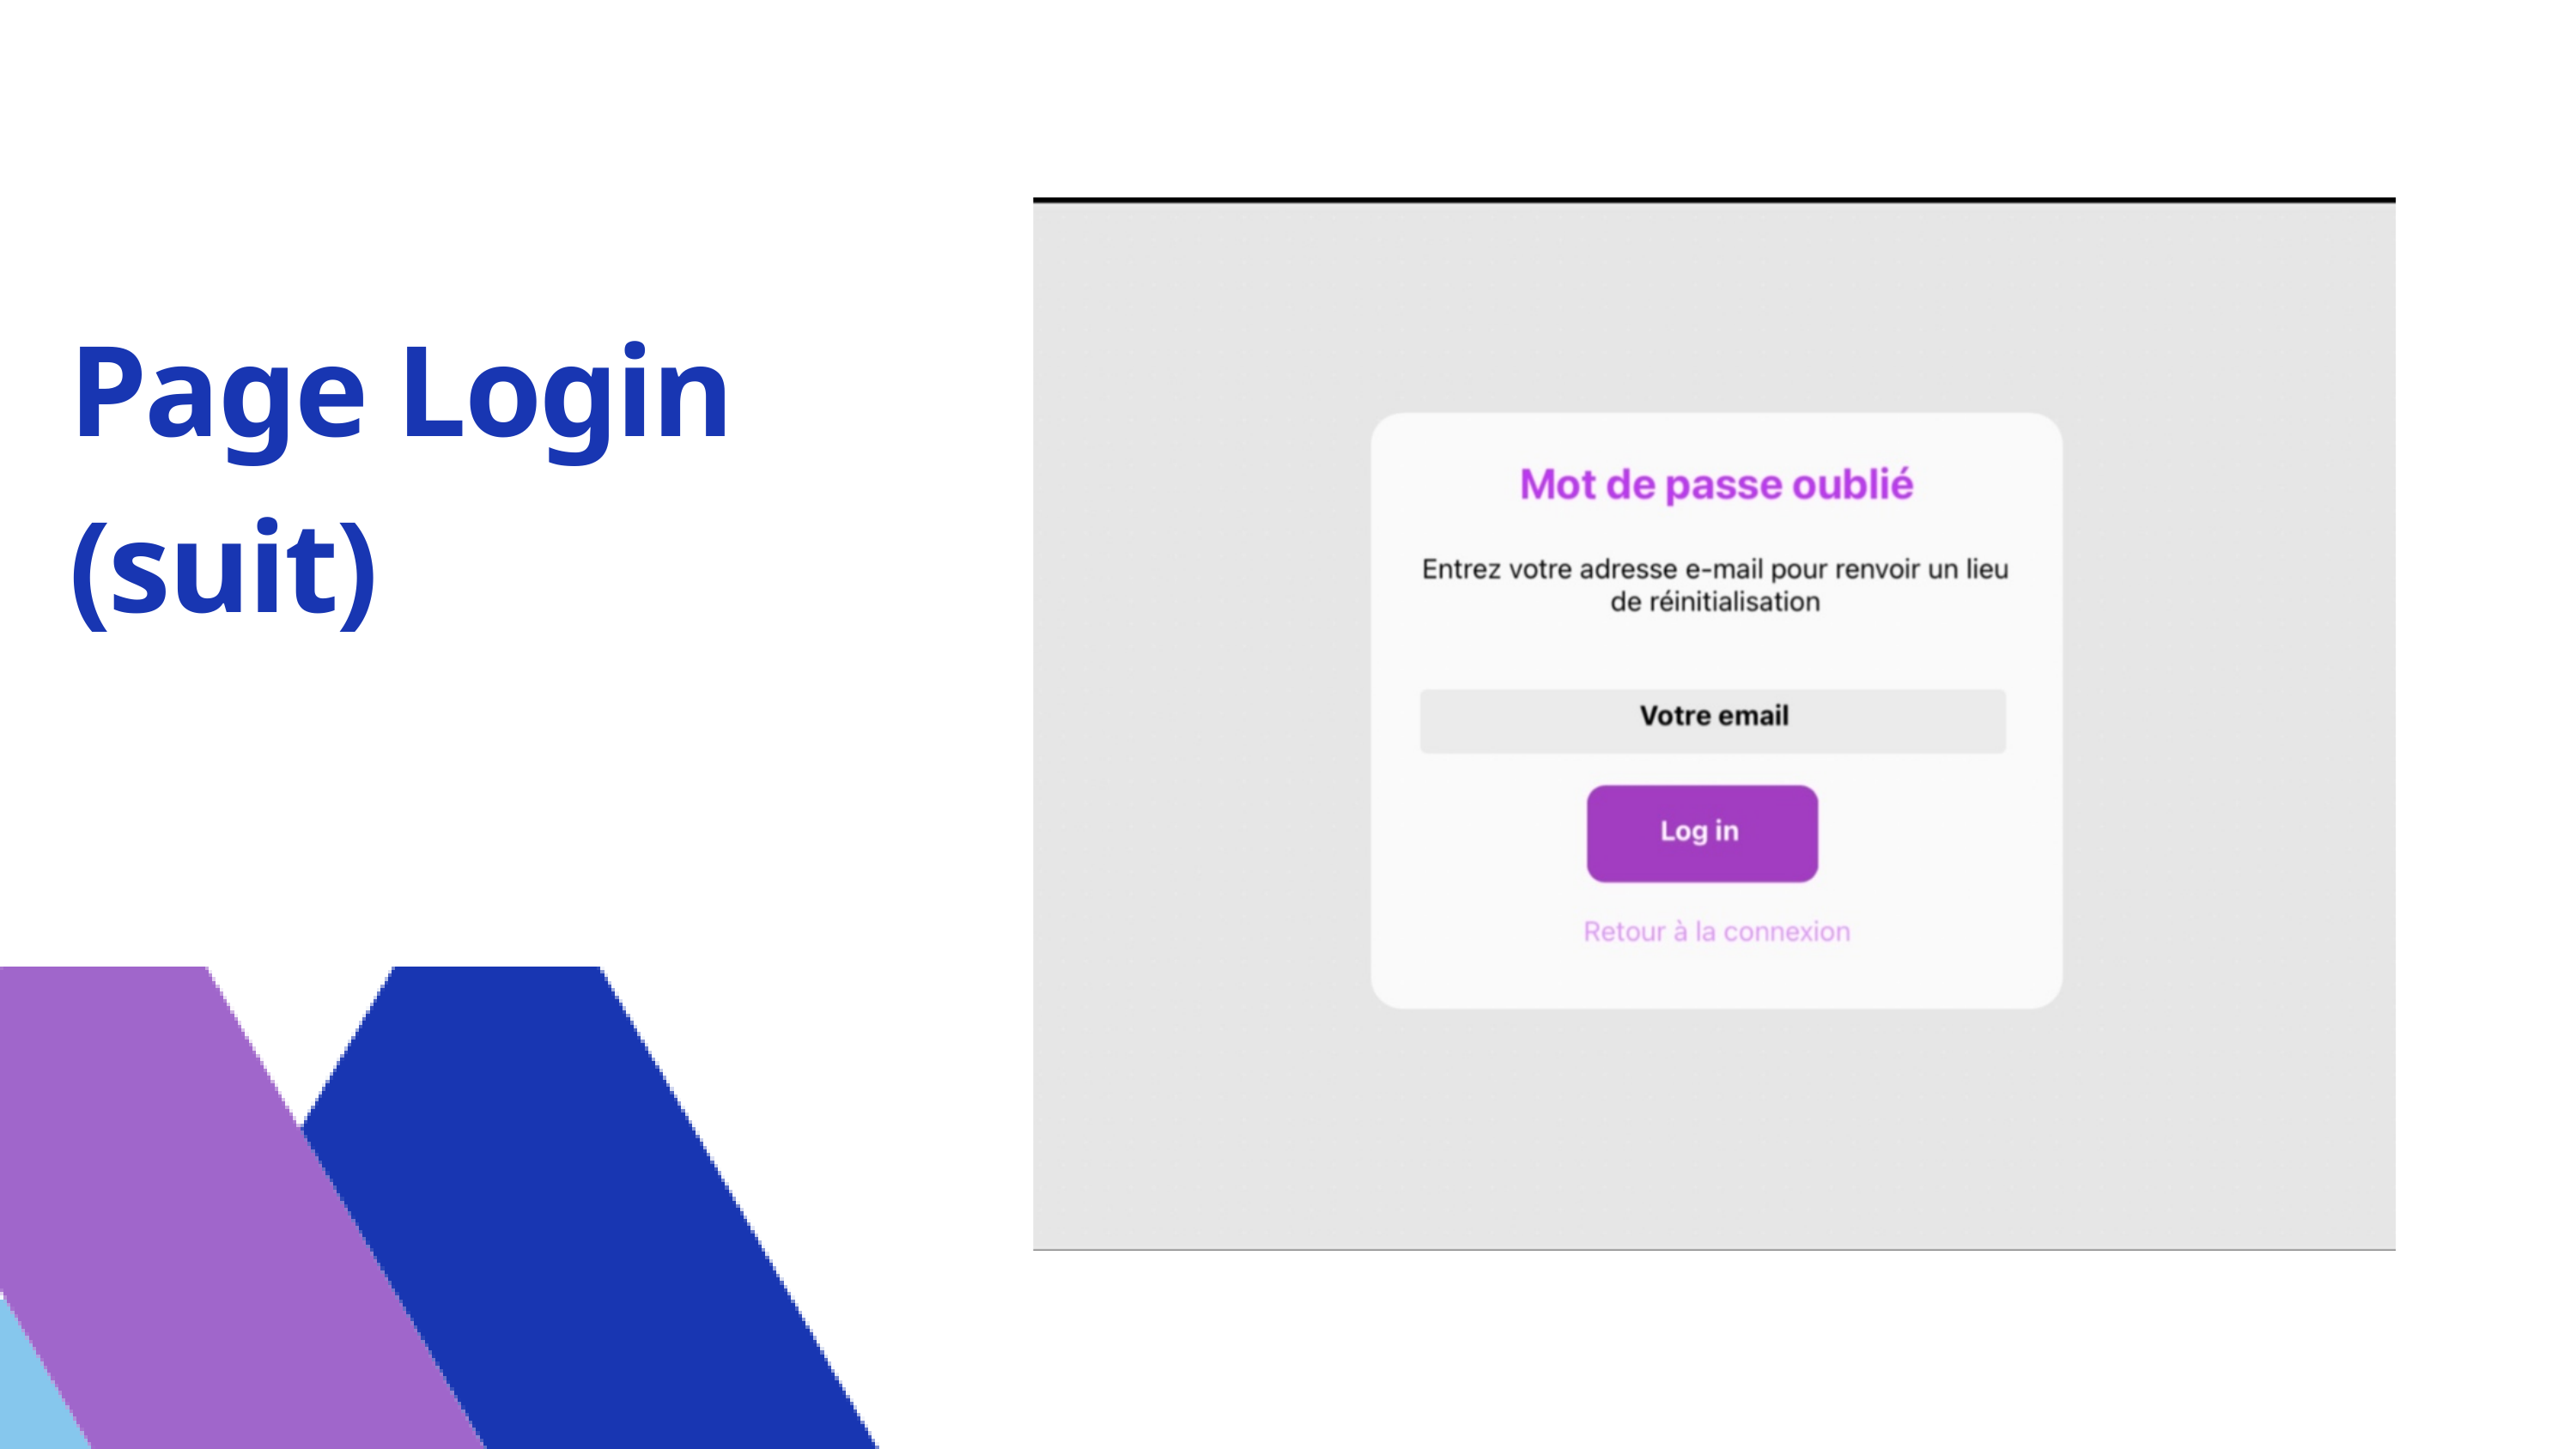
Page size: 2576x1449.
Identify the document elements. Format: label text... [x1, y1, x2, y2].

text_box Page Login (suit) [69, 286, 966, 638]
text_box [0, 967, 890, 1449]
text_box [1033, 197, 2397, 1251]
